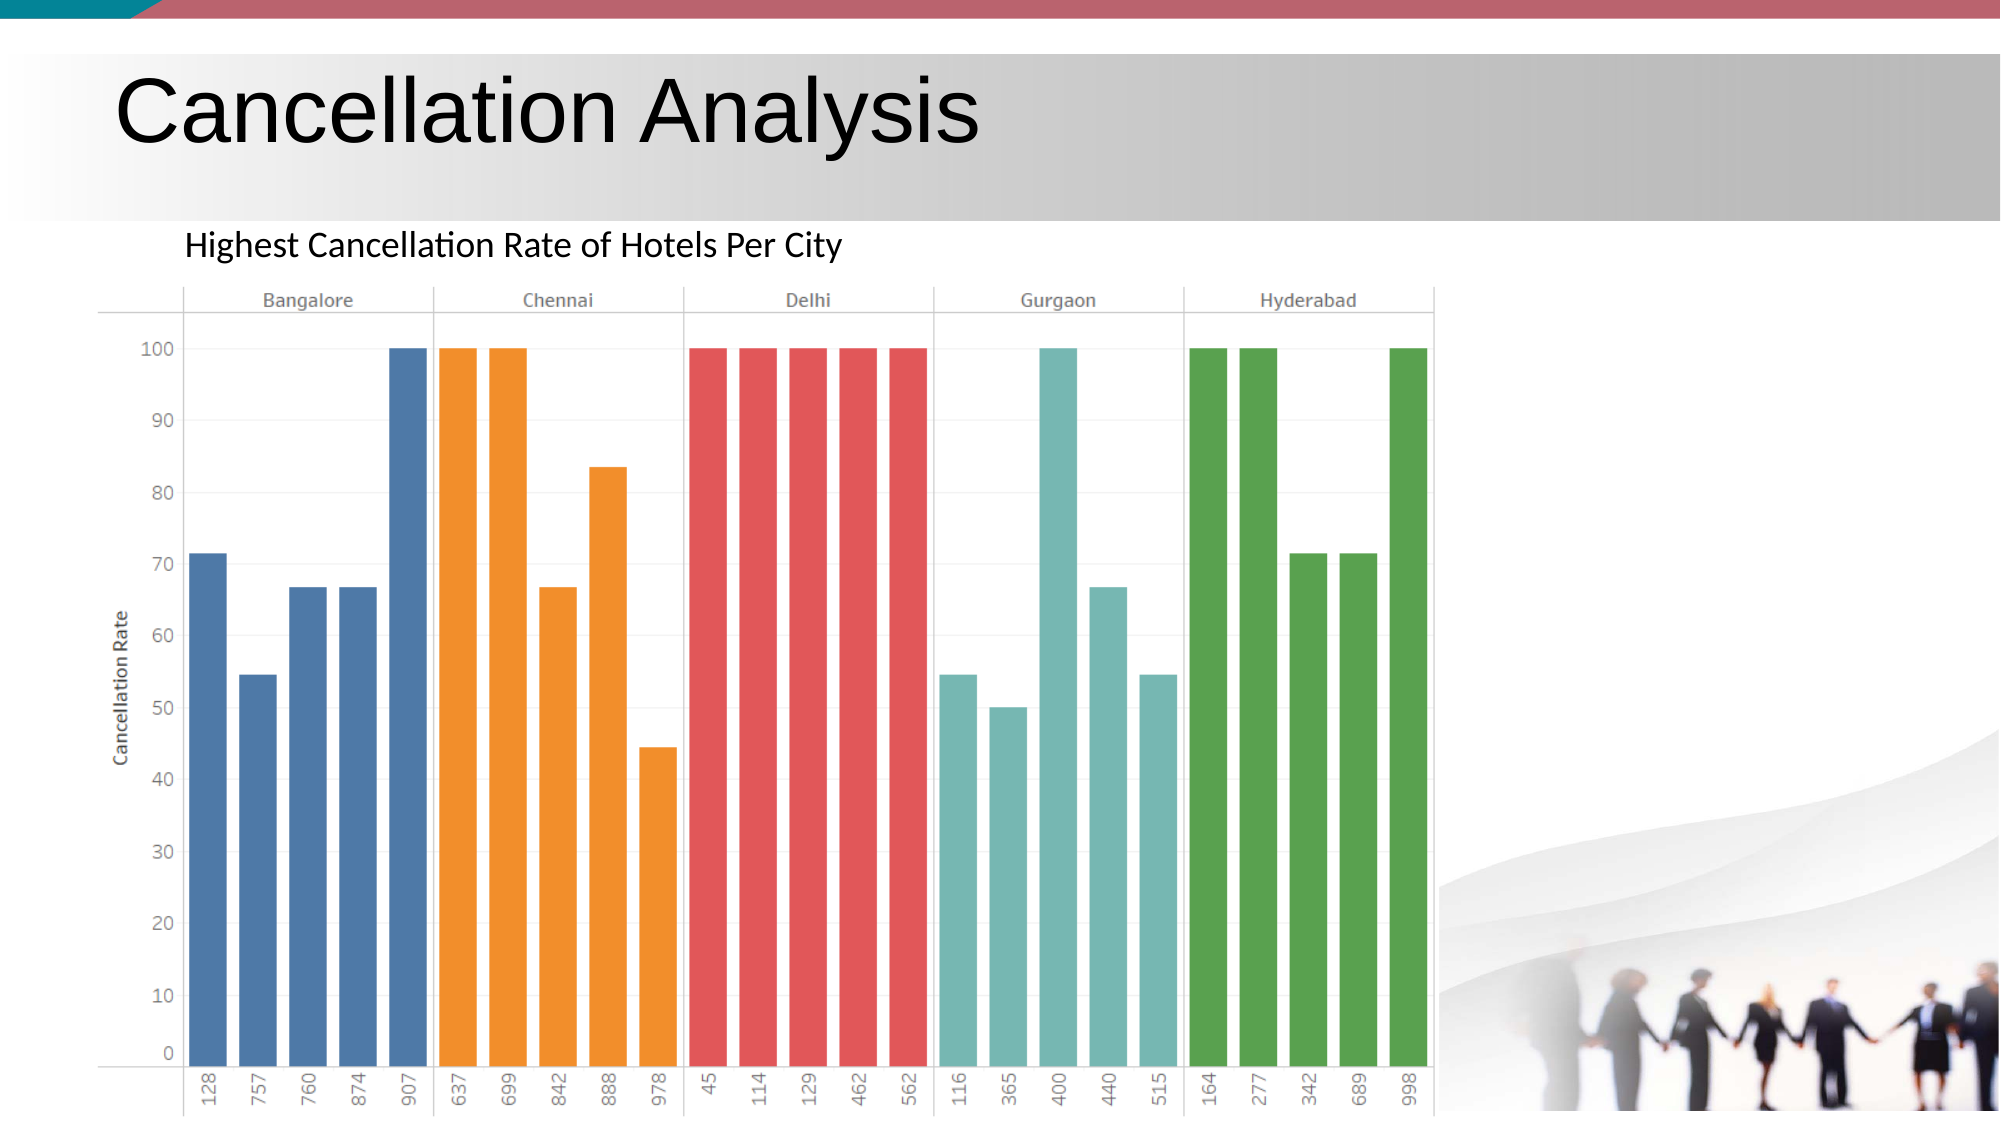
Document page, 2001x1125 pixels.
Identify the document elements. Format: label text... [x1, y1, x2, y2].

title Cancellation Analysis [99, 32, 1901, 179]
text_box Highest Cancellation Rate of Hotels Per City [170, 212, 990, 273]
picture [89, 273, 1999, 1125]
